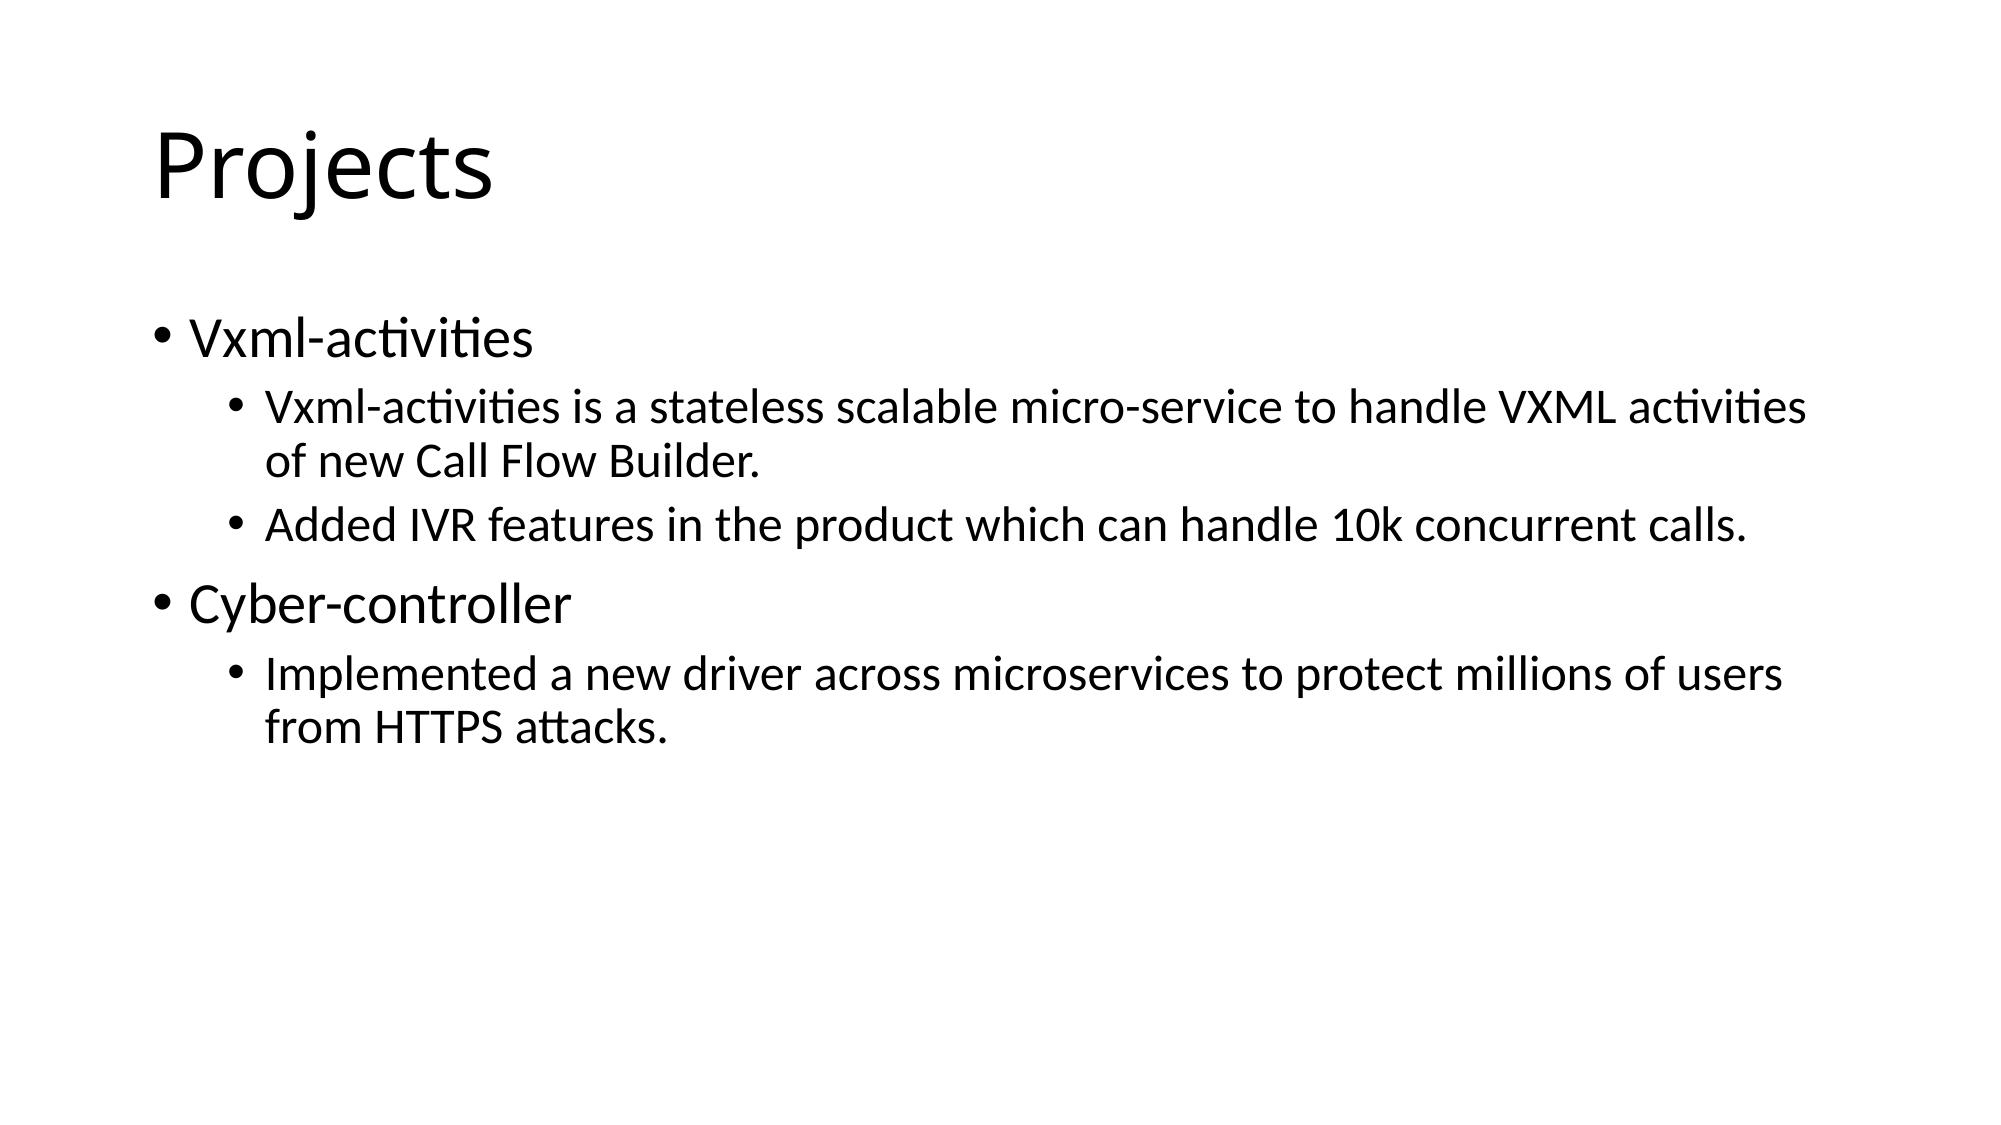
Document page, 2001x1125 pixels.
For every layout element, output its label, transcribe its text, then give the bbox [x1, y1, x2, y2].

title Projects [137, 59, 1863, 278]
list Vxml-activities Vxml-activities is a stateless scalable micro-service to handle VXML activities of new Call Flow Builder. Added IVR features in the product which can handle 10k concurrent calls. Cyber-controller Implemented a new driver across microservices to protect millions of users from HTTPS attacks. [137, 299, 1863, 1014]
